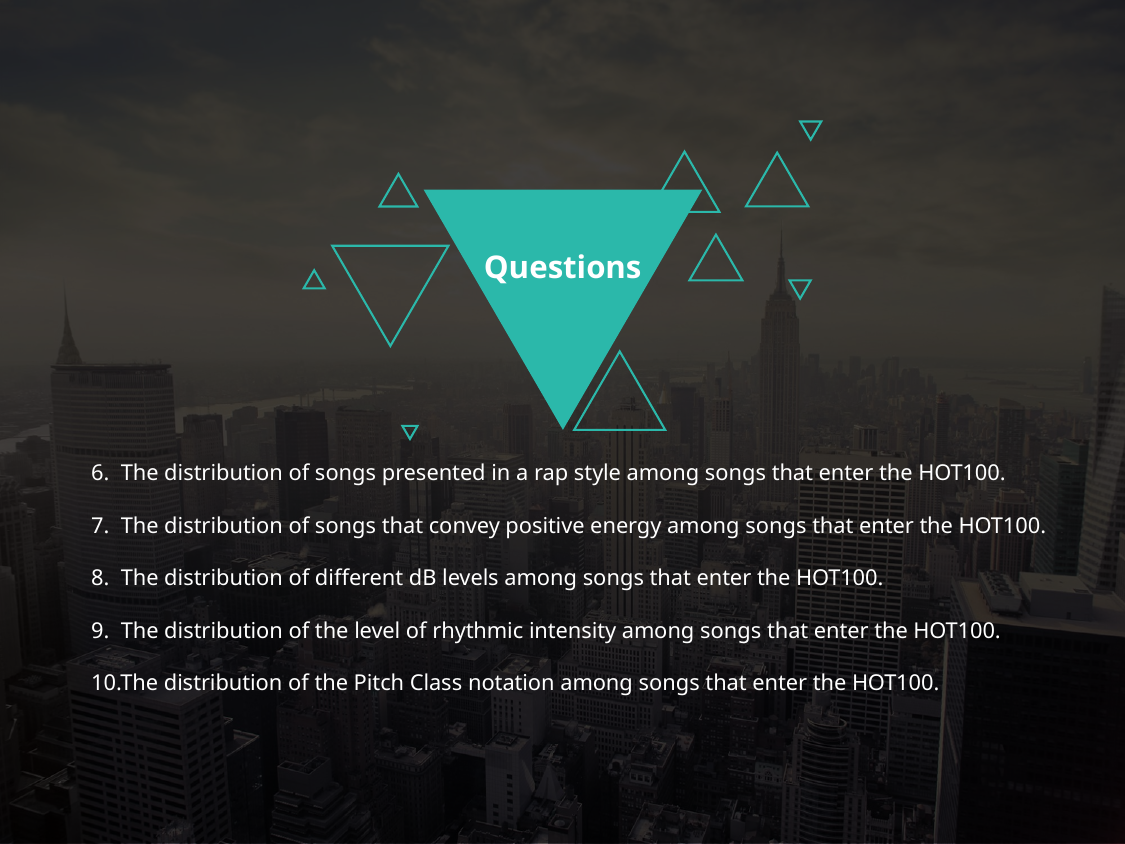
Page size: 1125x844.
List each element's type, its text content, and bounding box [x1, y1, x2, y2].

text_box 6. The distribution of songs presented in a rap style among songs that enter the HOT100. 7. The distribution of songs that convey positive energy among songs that enter the HOT100. 8. The distribution of different dB levels among songs that enter the HOT100. 9. The distribution of the level of rhythmic intensity among songs that enter the HOT100. 10.The distribution of the Pitch Class notation among songs that enter the HOT100. [82, 454, 1121, 831]
text_box [87, 620, 568, 669]
text_box [557, 532, 1038, 581]
picture [0, 0, 1125, 844]
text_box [303, 121, 822, 440]
